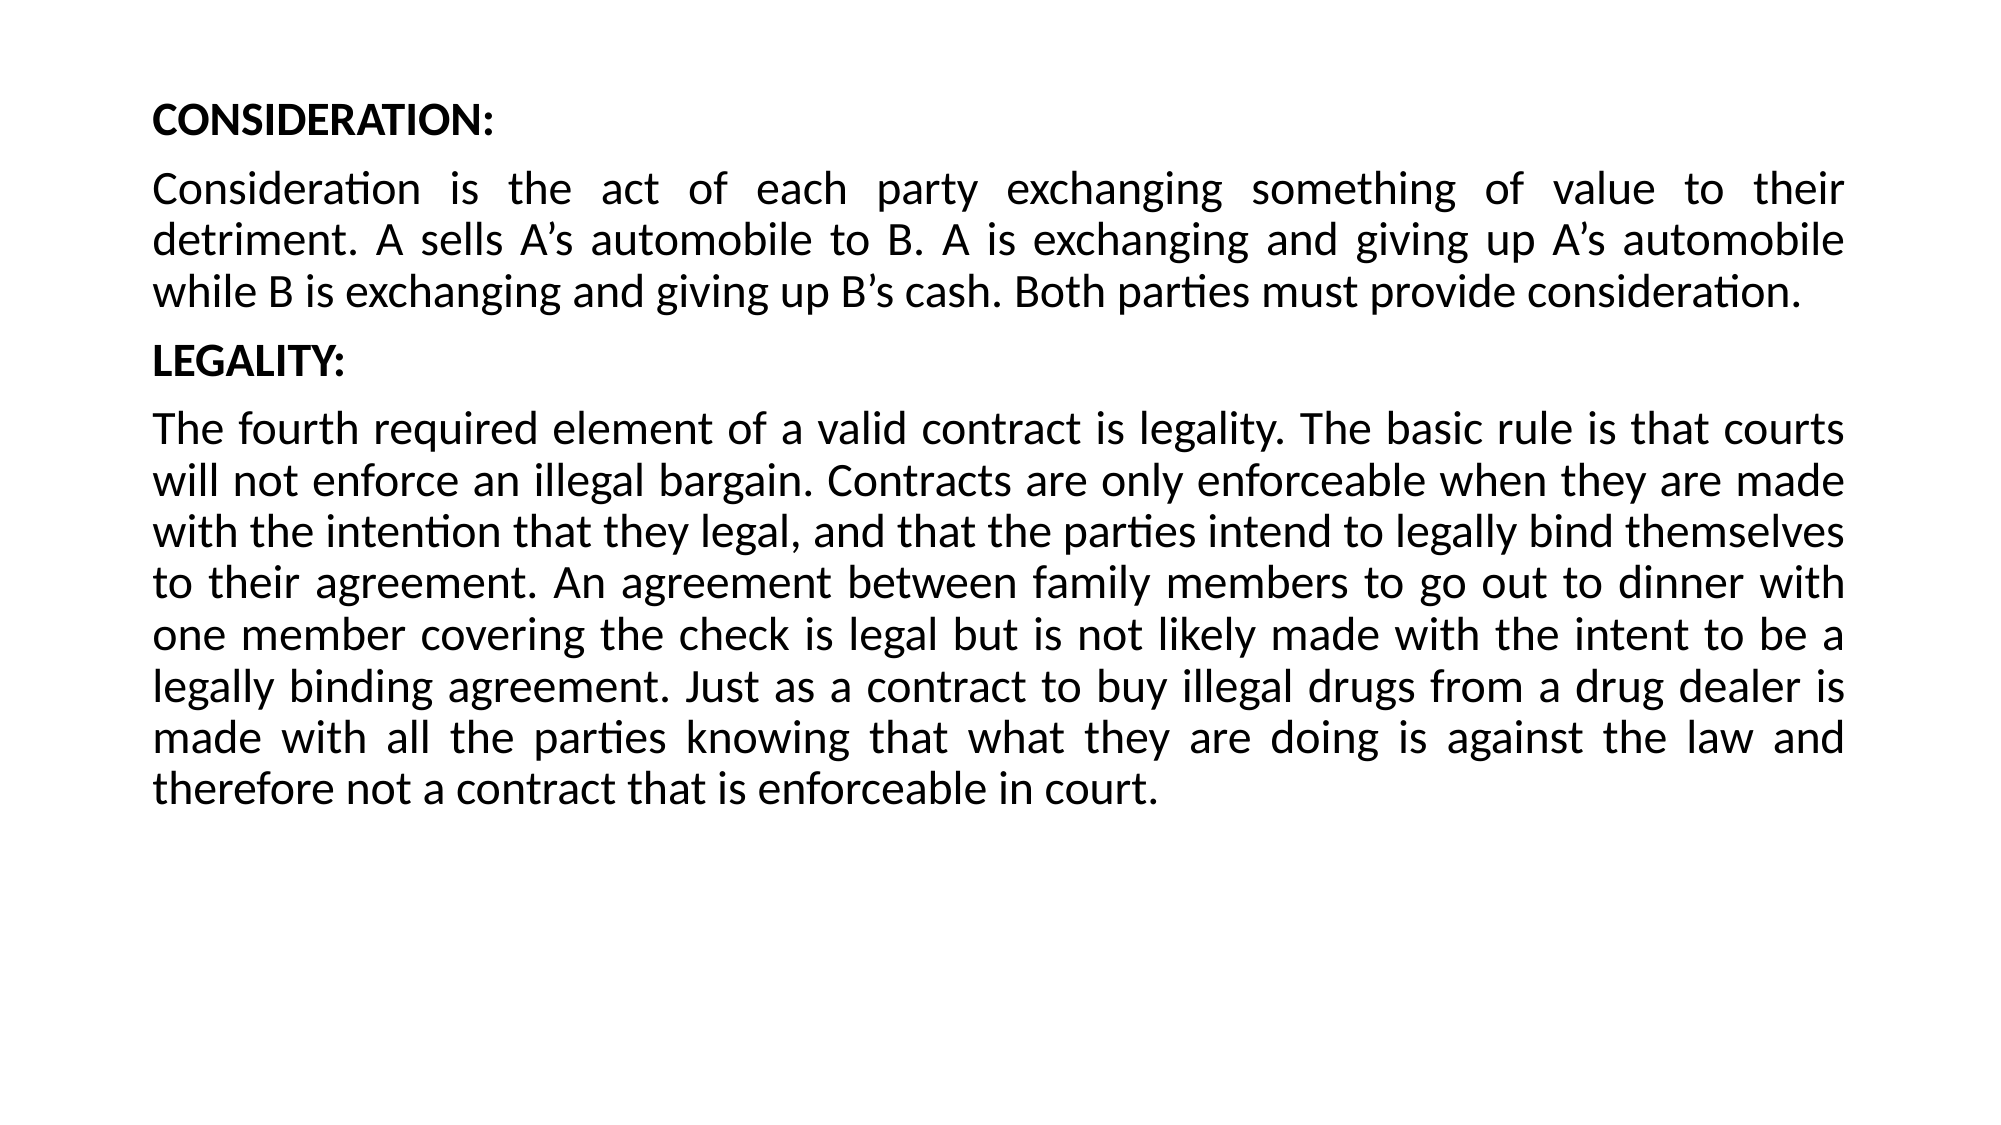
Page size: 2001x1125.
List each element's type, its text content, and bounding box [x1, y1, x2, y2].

list CONSIDERATION: Consideration is the act of each party exchanging something of value to their detriment. A sells A’s automobile to B. A is exchanging and giving up A’s automobile while B is exchanging and giving up B’s cash. Both parties must provide consideration. LEGALITY: The fourth required element of a valid contract is legality. The basic rule is that courts will not enforce an illegal bargain. Contracts are only enforceable when they are made with the intention that they legal, and that the parties intend to legally bind themselves to their agreement. An agreement between family members to go out to dinner with one member covering the check is legal but is not likely made with the intent to be a legally binding agreement. Just as a contract to buy illegal drugs from a drug dealer is made with all the parties knowing that what they are doing is against the law and therefore not a contract that is enforceable in court. [137, 87, 1863, 1014]
